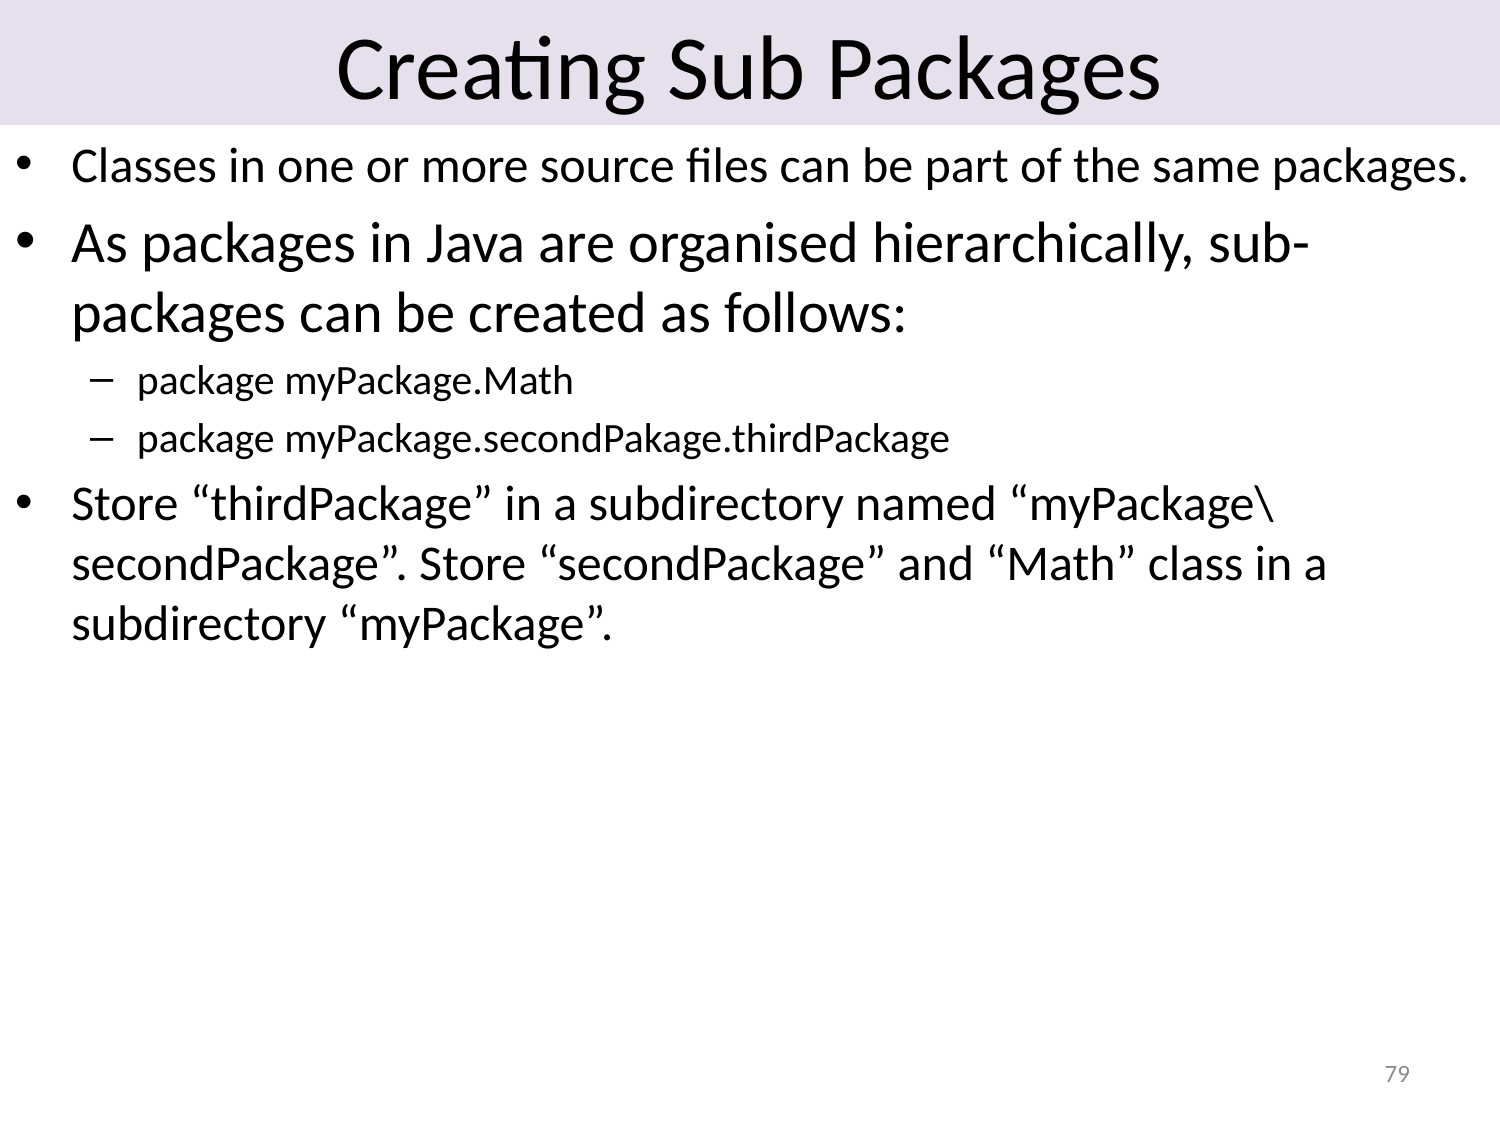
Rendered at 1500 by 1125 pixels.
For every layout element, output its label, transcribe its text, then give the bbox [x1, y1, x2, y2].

list Classes in one or more source files can be part of the same packages. As packages in Java are organised hierarchically, sub-packages can be created as follows: package myPackage.Math package myPackage.secondPakage.thirdPackage Store “thirdPackage” in a subdirectory named “myPackage\secondPackage”. Store “secondPackage” and “Math” class in a subdirectory “myPackage”. [0, 125, 1500, 1125]
title Creating Sub Packages [0, 0, 1500, 125]
